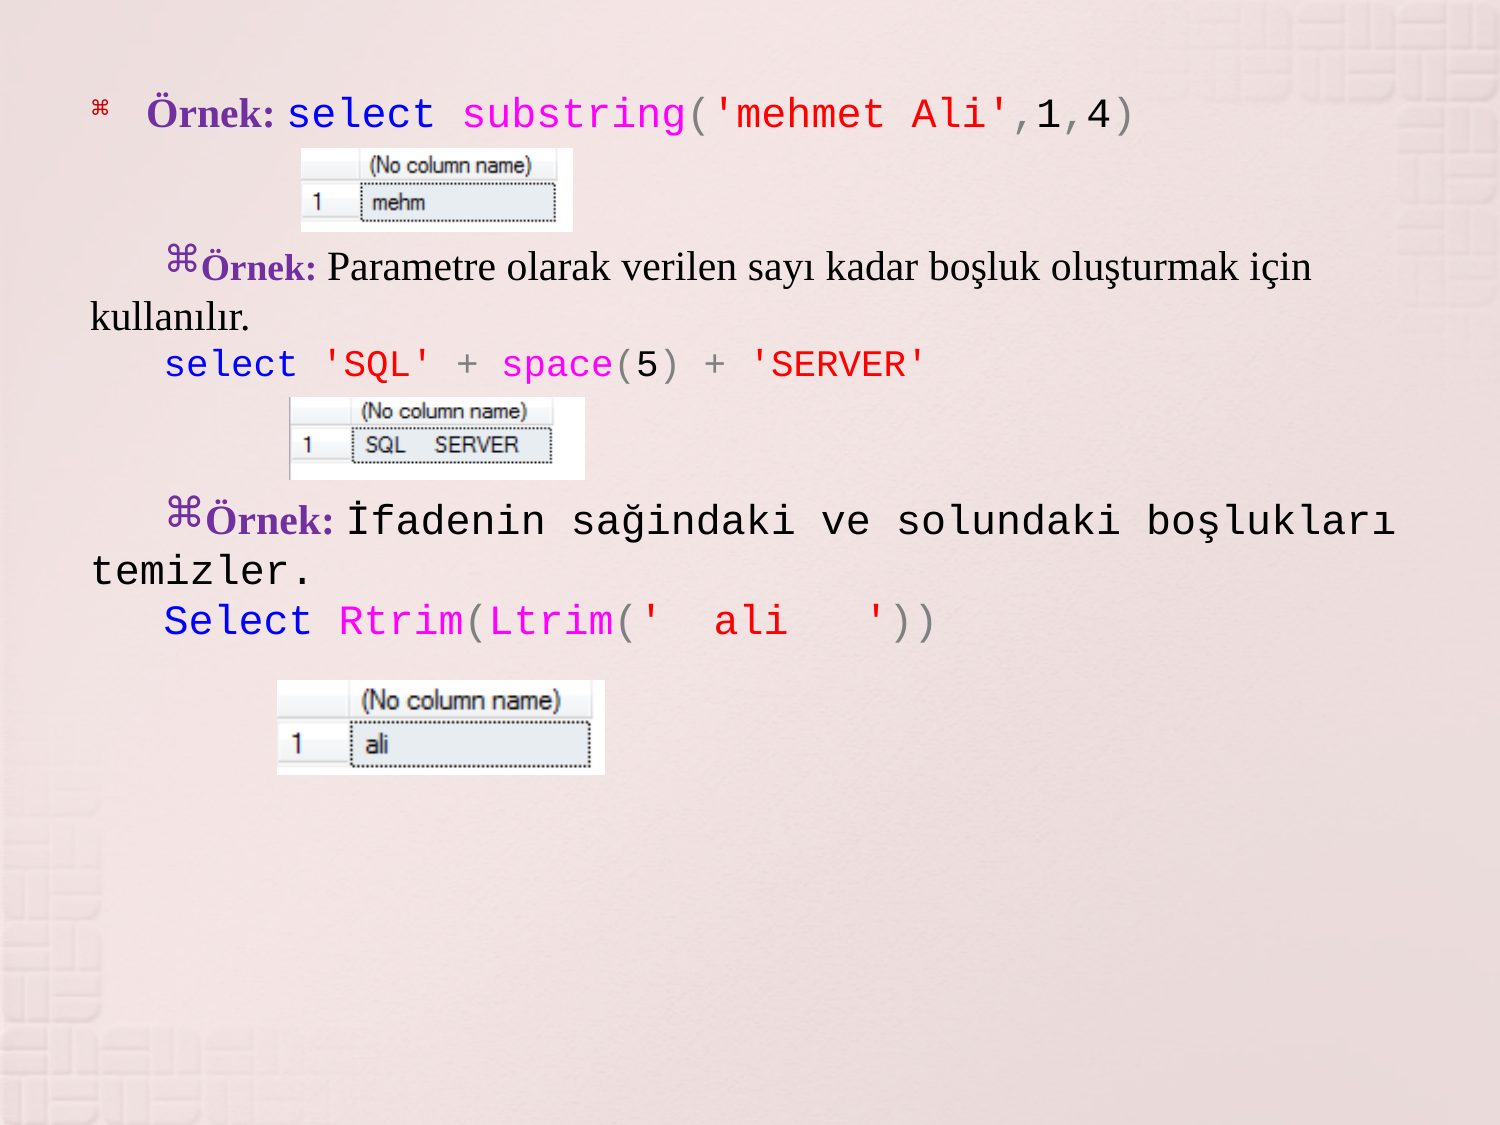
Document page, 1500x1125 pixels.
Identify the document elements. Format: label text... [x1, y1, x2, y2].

picture [299, 147, 574, 233]
list Örnek: select substring('mehmet Ali',1,4) Örnek: Parametre olarak verilen sayı kadar boşluk oluşturmak için kullanılır. select 'SQL' + space(5) + 'SERVER' Örnek: İfadenin sağindaki ve solundaki boşlukları temizler. Select Rtrim(Ltrim(' ali ')) [75, 78, 1425, 1005]
picture [288, 395, 586, 481]
picture [276, 679, 606, 777]
